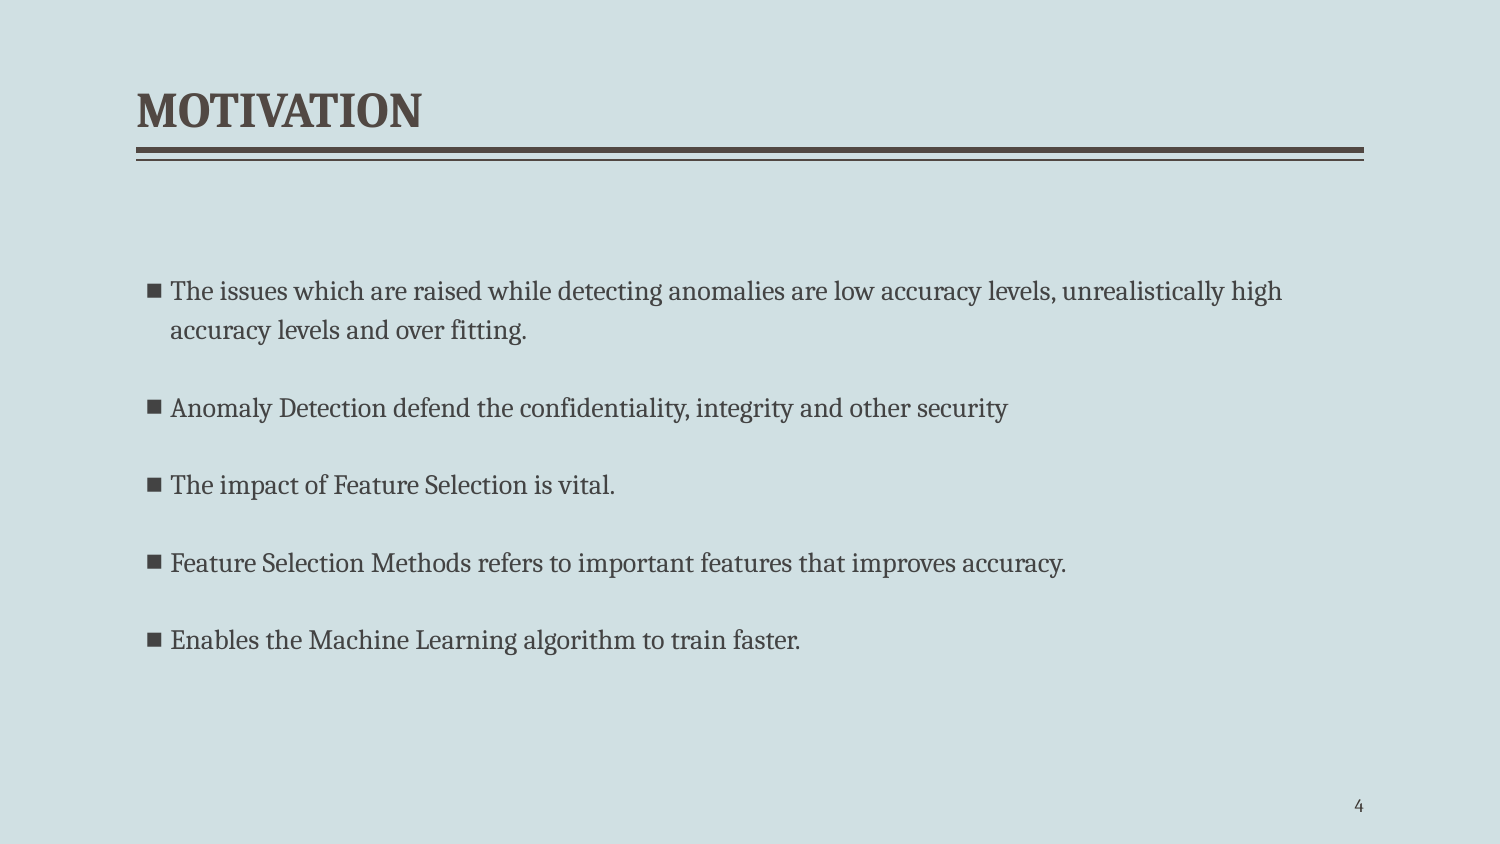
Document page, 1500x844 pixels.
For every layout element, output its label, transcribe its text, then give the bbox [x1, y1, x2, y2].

text_box The issues which are raised while detecting anomalies are low accuracy levels, unrealistically high accuracy levels and over fitting. Anomaly Detection defend the confidentiality, integrity and other security The impact of Feature Selection is vital. Feature Selection Methods refers to important features that improves accuracy. Enables the Machine Learning algorithm to train faster. [135, 226, 1335, 672]
title MOTIVATION [135, 36, 818, 145]
slide_number ‹#› [1138, 782, 1364, 827]
